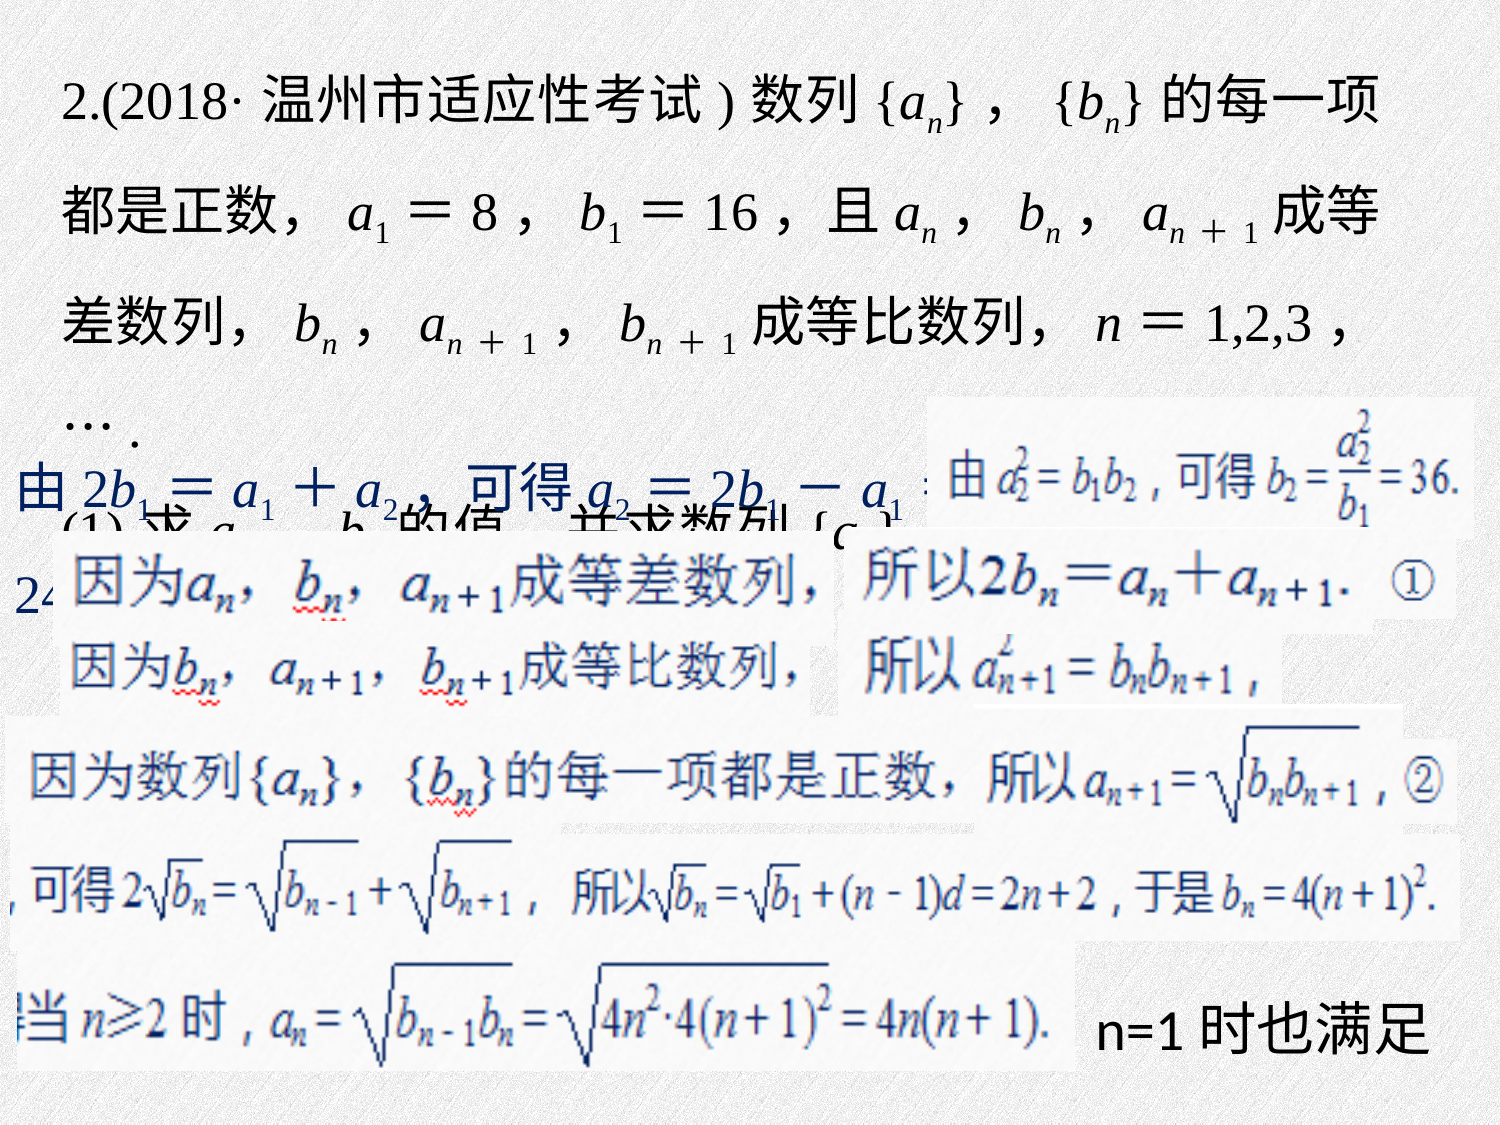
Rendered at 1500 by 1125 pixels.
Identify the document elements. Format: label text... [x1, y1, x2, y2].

text_box n=1时也满足 [1081, 984, 1471, 1070]
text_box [844, 526, 1456, 634]
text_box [974, 703, 1457, 832]
text_box 2.(2018·温州市适应性考试)数列{an}，{bn}的每一项都是正数，a1＝8，b1＝16，且an，bn，an＋1成等差数列，bn，an＋1，bn＋1成等比数列，n＝1,2,3，…. (1)求a2，b2的值，并求数列{an}，{bn}的通项公式； [41, 18, 1401, 408]
text_box 由2b1＝a1＋a2，可得a2＝2b1－a1＝24. [0, 408, 921, 632]
picture [0, 0, 1500, 1125]
